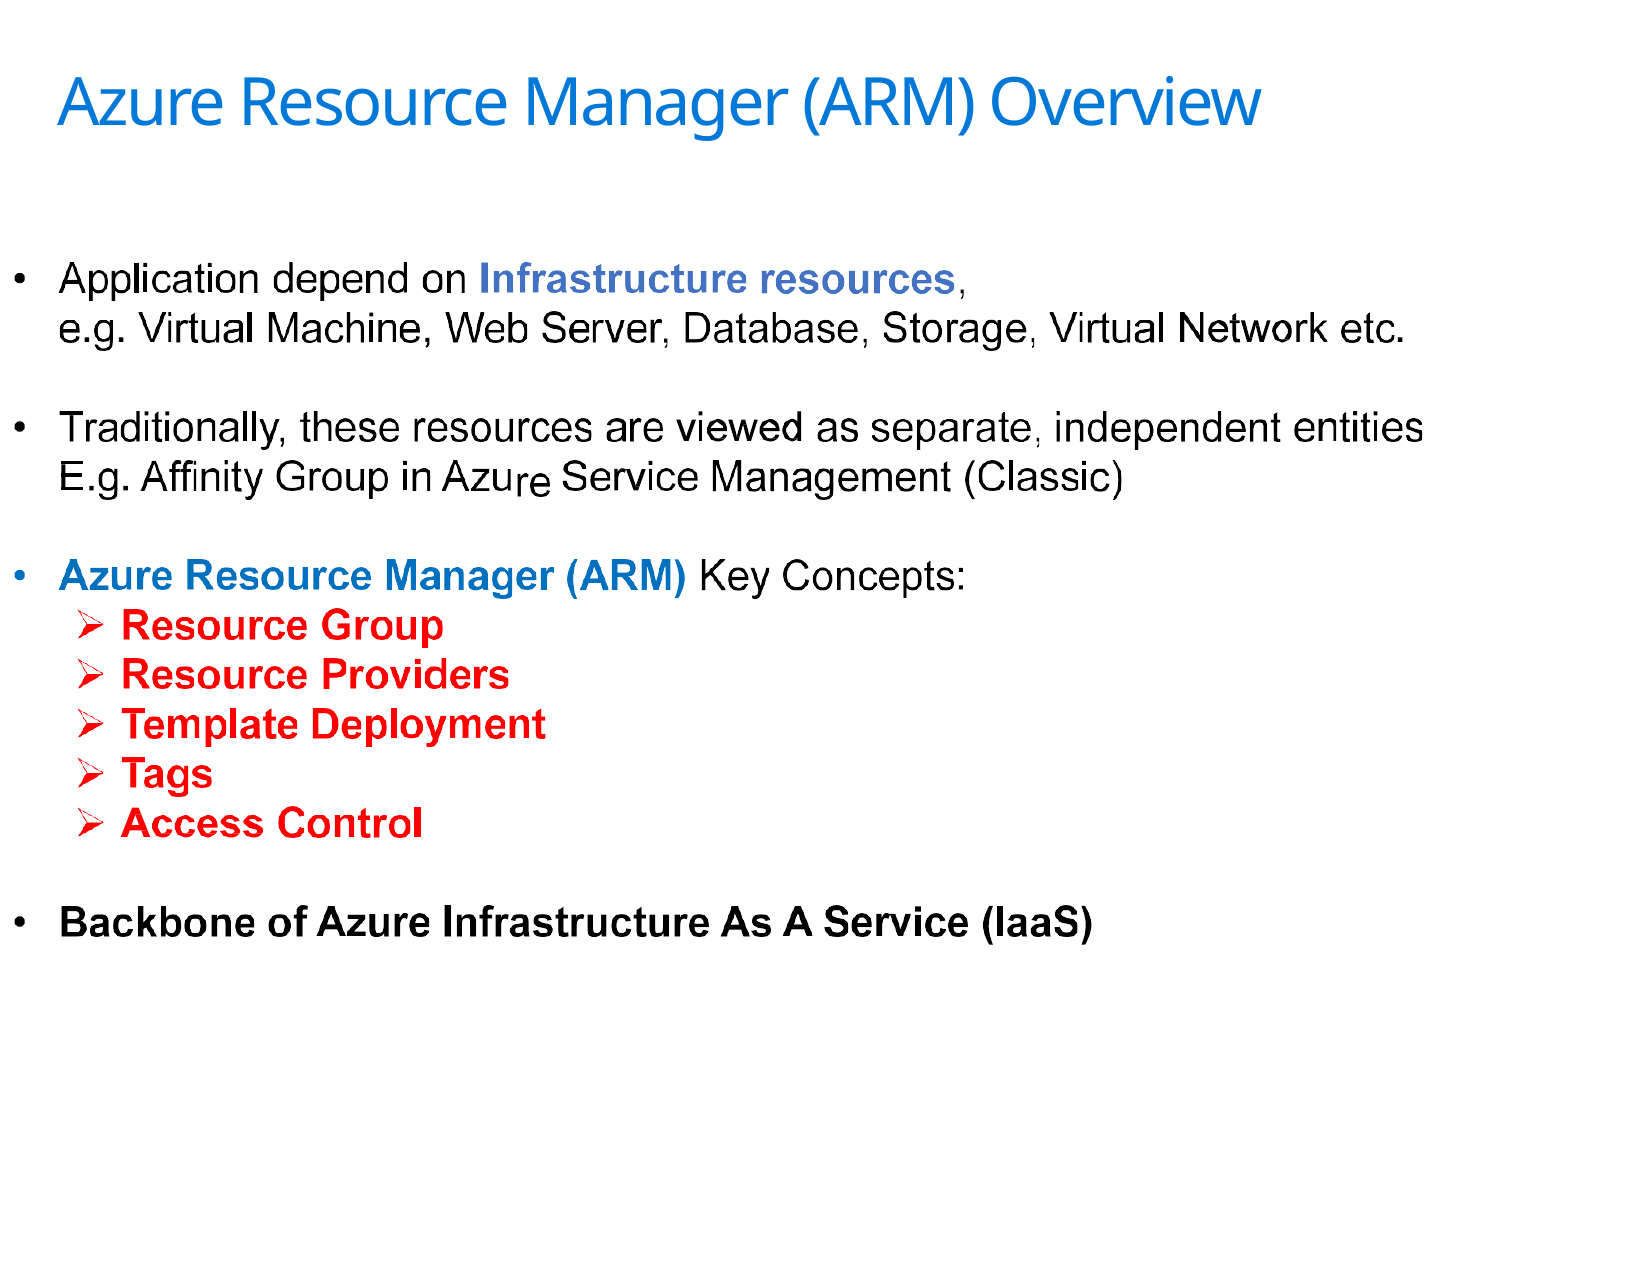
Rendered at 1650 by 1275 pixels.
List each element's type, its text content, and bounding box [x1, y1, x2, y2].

text_box [1180, 312, 1204, 342]
text_box [59, 320, 80, 343]
text_box [1294, 418, 1315, 442]
text_box [312, 708, 362, 739]
text_box [424, 658, 447, 689]
text_box [313, 567, 371, 590]
text_box [883, 311, 1035, 351]
text_box [201, 320, 220, 343]
text_box [191, 765, 212, 788]
text_box [366, 270, 384, 293]
text_box [350, 666, 411, 689]
text_box [871, 412, 1040, 450]
text_box [508, 312, 528, 343]
text_box [590, 468, 611, 491]
text_box [94, 320, 113, 351]
text_box [121, 708, 164, 739]
text_box [965, 460, 975, 500]
text_box [876, 913, 911, 936]
text_box [152, 815, 173, 838]
text_box [782, 411, 802, 442]
text_box [656, 468, 698, 491]
text_box [1318, 418, 1337, 441]
text_box [61, 906, 255, 937]
text_box [674, 559, 685, 599]
text_box [378, 320, 396, 342]
text_box [111, 567, 132, 590]
text_box [468, 567, 513, 599]
text_box [219, 418, 239, 442]
text_box [1056, 411, 1281, 450]
text_box [240, 708, 298, 739]
text_box [121, 757, 164, 788]
text_box [174, 815, 196, 838]
text_box [167, 765, 189, 797]
text_box [728, 419, 758, 441]
text_box [276, 460, 305, 491]
text_box [273, 262, 293, 293]
text_box [400, 715, 481, 747]
text_box [123, 658, 195, 689]
text_box [422, 270, 443, 293]
text_box [300, 411, 311, 442]
text_box [1090, 460, 1122, 500]
text_box [14, 421, 25, 432]
text_box [334, 815, 355, 837]
text_box [77, 708, 104, 738]
text_box [447, 270, 465, 293]
text_box [242, 815, 263, 838]
text_box [173, 418, 193, 442]
text_box [61, 476, 66, 487]
text_box [1081, 905, 1092, 945]
text_box [517, 473, 550, 497]
text_box [369, 914, 389, 937]
text_box [296, 270, 317, 293]
text_box [414, 418, 592, 442]
text_box [259, 419, 284, 450]
text_box [978, 460, 1005, 491]
text_box [399, 320, 420, 343]
text_box [630, 418, 663, 442]
text_box [707, 418, 728, 442]
text_box [567, 559, 609, 599]
text_box [138, 312, 172, 342]
text_box [355, 617, 393, 640]
text_box [187, 559, 259, 590]
text_box [1296, 312, 1328, 342]
text_box [569, 320, 590, 343]
text_box [346, 469, 364, 491]
text_box [223, 320, 244, 343]
text_box [123, 609, 195, 640]
text_box [1341, 312, 1395, 343]
text_box [309, 468, 342, 491]
text_box [542, 311, 566, 343]
text_box [493, 469, 511, 491]
text_box [606, 418, 627, 442]
text_box [625, 469, 646, 491]
text_box [540, 567, 555, 590]
text_box [249, 666, 307, 689]
text_box [1339, 411, 1371, 442]
text_box [444, 905, 709, 937]
text_box [701, 559, 770, 599]
text_box [1087, 312, 1110, 343]
text_box [394, 913, 430, 937]
text_box [58, 262, 86, 293]
text_box [676, 419, 696, 441]
text_box [1208, 320, 1229, 343]
text_box [396, 617, 416, 640]
text_box [422, 616, 443, 648]
text_box [224, 460, 263, 500]
text_box [239, 270, 258, 293]
text_box [201, 468, 220, 491]
text_box [316, 906, 366, 936]
text_box [614, 468, 626, 491]
text_box [249, 617, 307, 640]
text_box [313, 411, 332, 441]
text_box [197, 418, 216, 441]
text_box [89, 270, 108, 301]
text_box [982, 905, 993, 945]
text_box [335, 418, 399, 442]
text_box [783, 559, 954, 598]
text_box [307, 815, 330, 838]
text_box [224, 617, 244, 640]
text_box [1272, 320, 1292, 343]
text_box [176, 312, 199, 343]
text_box [14, 570, 25, 581]
text_box [197, 666, 220, 689]
text_box [720, 906, 771, 937]
text_box [1382, 418, 1423, 442]
text_box [388, 262, 407, 293]
text_box [288, 567, 308, 590]
text_box [1049, 312, 1083, 342]
text_box [414, 658, 421, 665]
text_box [205, 715, 227, 747]
text_box [14, 273, 25, 284]
text_box [14, 916, 25, 927]
text_box [445, 312, 505, 343]
text_box [485, 715, 506, 739]
text_box [268, 312, 298, 342]
text_box [425, 337, 430, 348]
text_box [59, 411, 118, 442]
text_box [1229, 312, 1241, 343]
text_box [120, 807, 151, 837]
text_box [342, 270, 363, 293]
text_box [77, 609, 104, 639]
text_box [197, 617, 220, 640]
text_box [509, 715, 529, 738]
text_box [782, 906, 813, 936]
text_box [532, 708, 546, 739]
text_box [261, 567, 284, 590]
text_box [98, 468, 118, 500]
text_box [137, 567, 172, 590]
text_box [592, 320, 647, 343]
text_box [77, 807, 104, 837]
text_box [77, 757, 104, 788]
text_box [120, 411, 140, 442]
text_box [323, 658, 347, 689]
text_box [140, 460, 197, 491]
text_box [152, 263, 205, 293]
text_box [1240, 320, 1271, 342]
text_box [224, 667, 244, 689]
text_box [61, 464, 66, 474]
text_box [369, 468, 388, 499]
text_box [1112, 320, 1131, 343]
text_box [817, 418, 858, 442]
text_box [111, 270, 131, 301]
text_box [650, 319, 668, 348]
text_box [219, 815, 241, 838]
text_box [151, 411, 163, 442]
text_box [77, 658, 104, 689]
text_box [925, 913, 968, 937]
text_box [1134, 320, 1155, 343]
text_box [215, 270, 236, 293]
text_box [366, 715, 387, 747]
text_box [761, 270, 964, 299]
text_box [824, 905, 849, 937]
text_box [1007, 905, 1078, 937]
text_box [712, 460, 951, 500]
text_box [685, 312, 867, 348]
text_box [441, 460, 490, 491]
text_box [562, 460, 587, 491]
text_box [1017, 468, 1079, 491]
text_box [481, 262, 747, 293]
title Azure Resource Manager (ARM) Overview [57, 41, 1592, 183]
text_box [444, 567, 464, 590]
text_box [851, 913, 872, 937]
text_box [58, 559, 109, 590]
text_box [278, 806, 305, 838]
text_box [450, 666, 471, 689]
text_box [516, 567, 537, 590]
text_box [611, 559, 671, 590]
text_box [302, 312, 364, 343]
text_box [322, 608, 350, 640]
text_box [197, 815, 218, 838]
text_box [420, 567, 441, 590]
text_box [268, 905, 308, 937]
text_box [474, 666, 509, 689]
text_box [412, 468, 431, 491]
text_box [386, 559, 416, 590]
text_box [357, 807, 411, 838]
text_box [320, 270, 340, 301]
text_box [759, 418, 780, 442]
text_box [168, 715, 200, 738]
